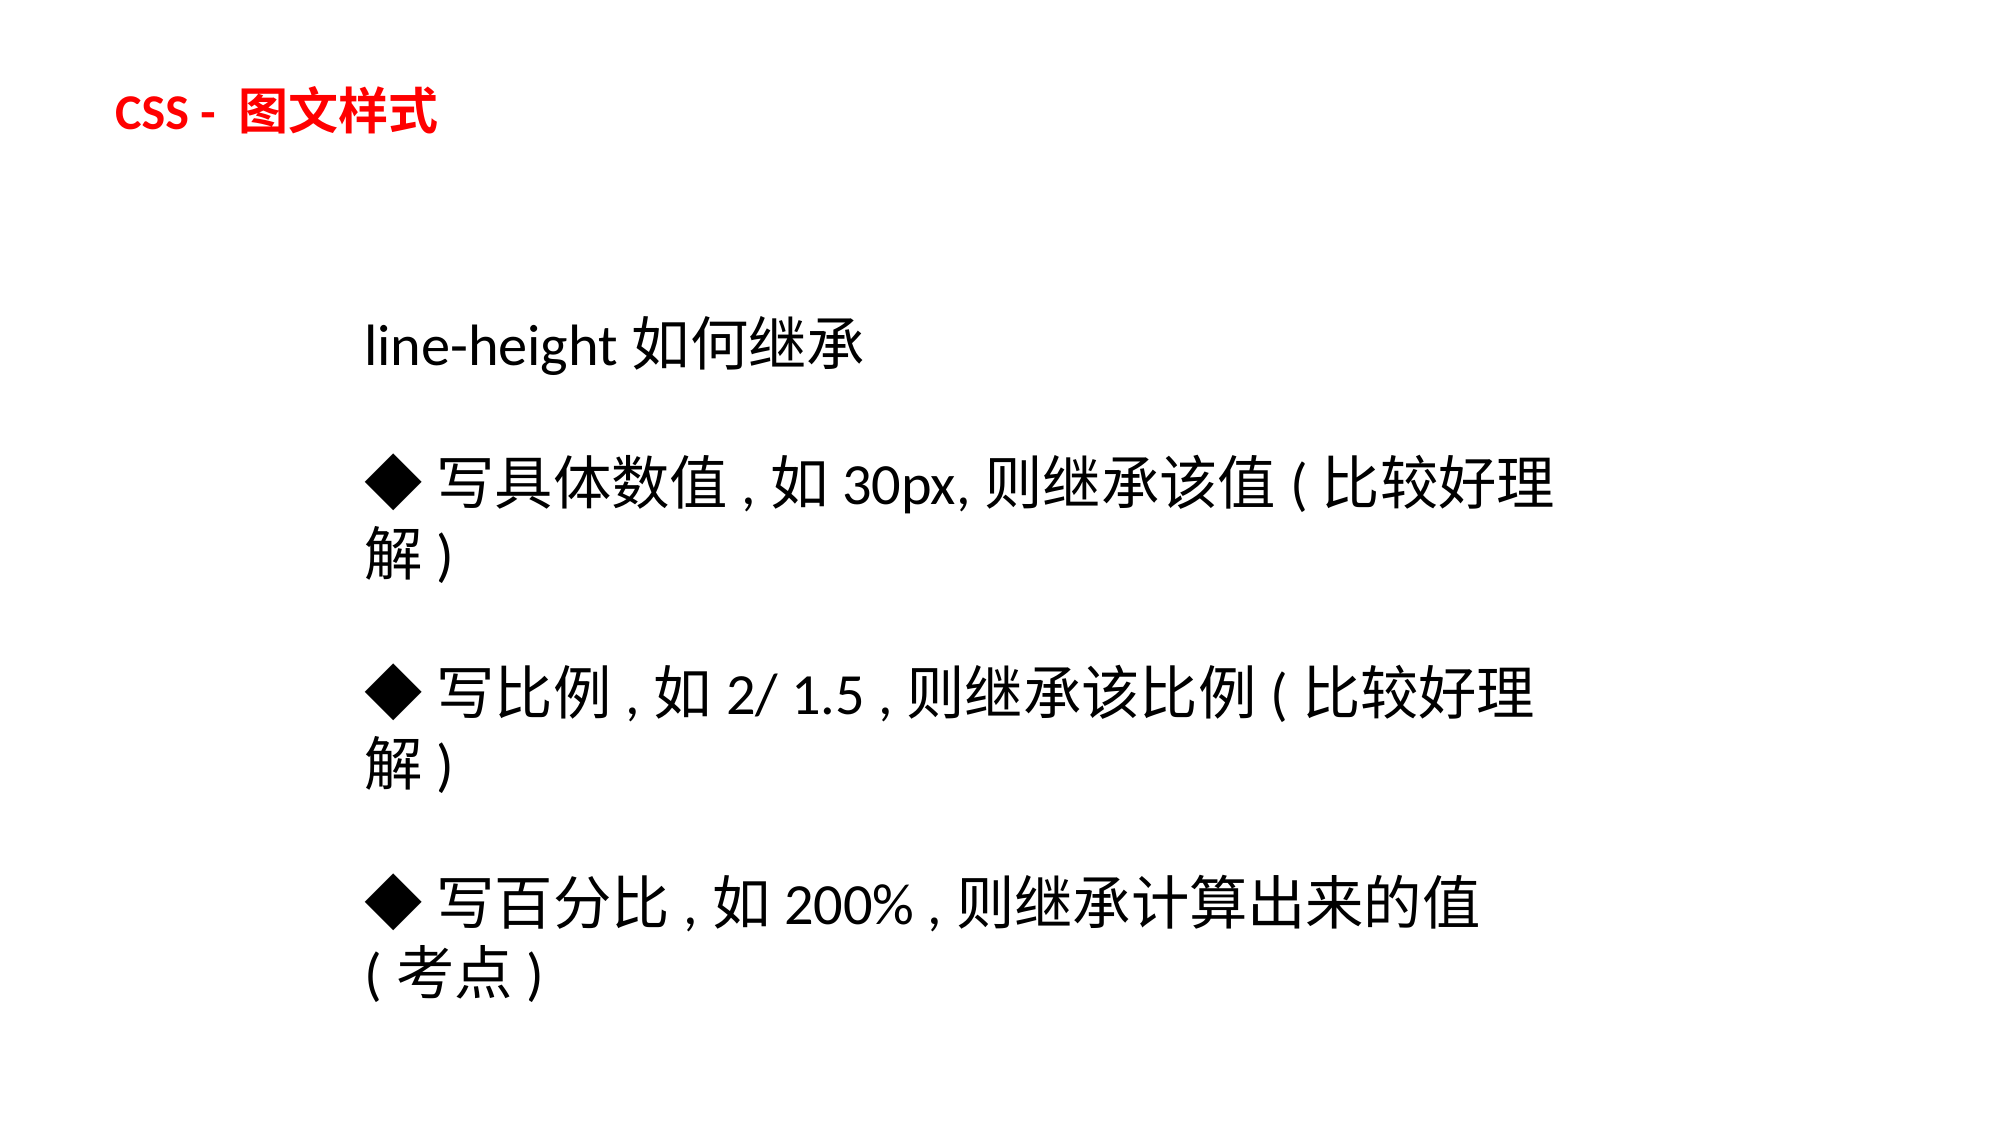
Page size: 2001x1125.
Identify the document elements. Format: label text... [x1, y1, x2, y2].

text_box CSS - 图文样式 [100, 60, 923, 147]
text_box line-height如何继承 ◆写具体数值,如30px,则继承该值(比较好理解) ◆写比例,如2/ 1.5 ,则继承该比例(比较好理解) ◆写百分比,如200% ,则继承计算出来的值(考点) [349, 299, 1591, 1014]
